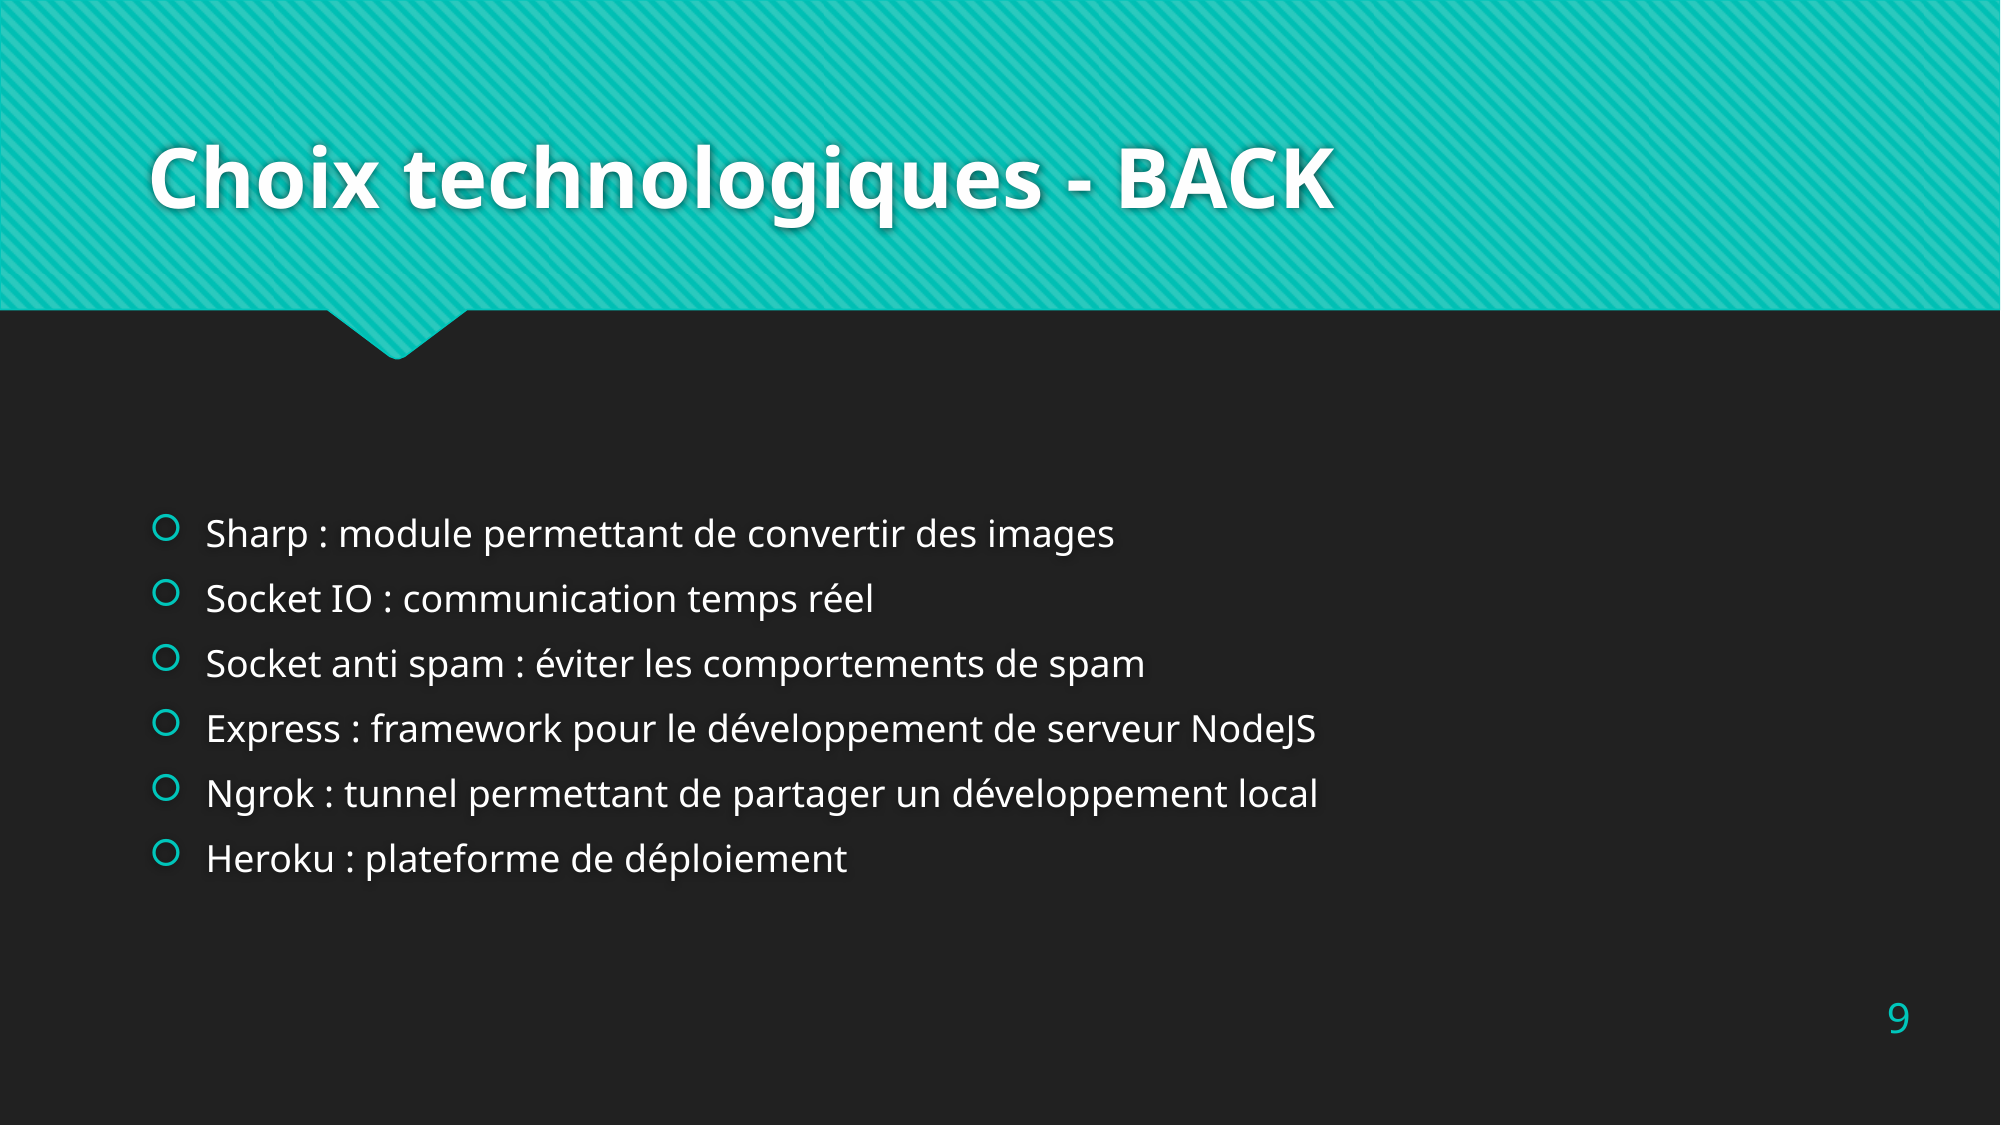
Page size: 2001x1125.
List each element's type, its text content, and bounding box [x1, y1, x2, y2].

slide_number 9 [1751, 970, 1926, 1051]
title Choix technologiques - BACK [132, 73, 1868, 233]
list Sharp : module permettant de convertir des images Socket IO : communication temps réel Socket anti spam : éviter les comportements de spam Express : framework pour le développement de serveur NodeJS Ngrok : tunnel permettant de partager un développement local Heroku : plateforme de déploiement [134, 364, 1866, 962]
